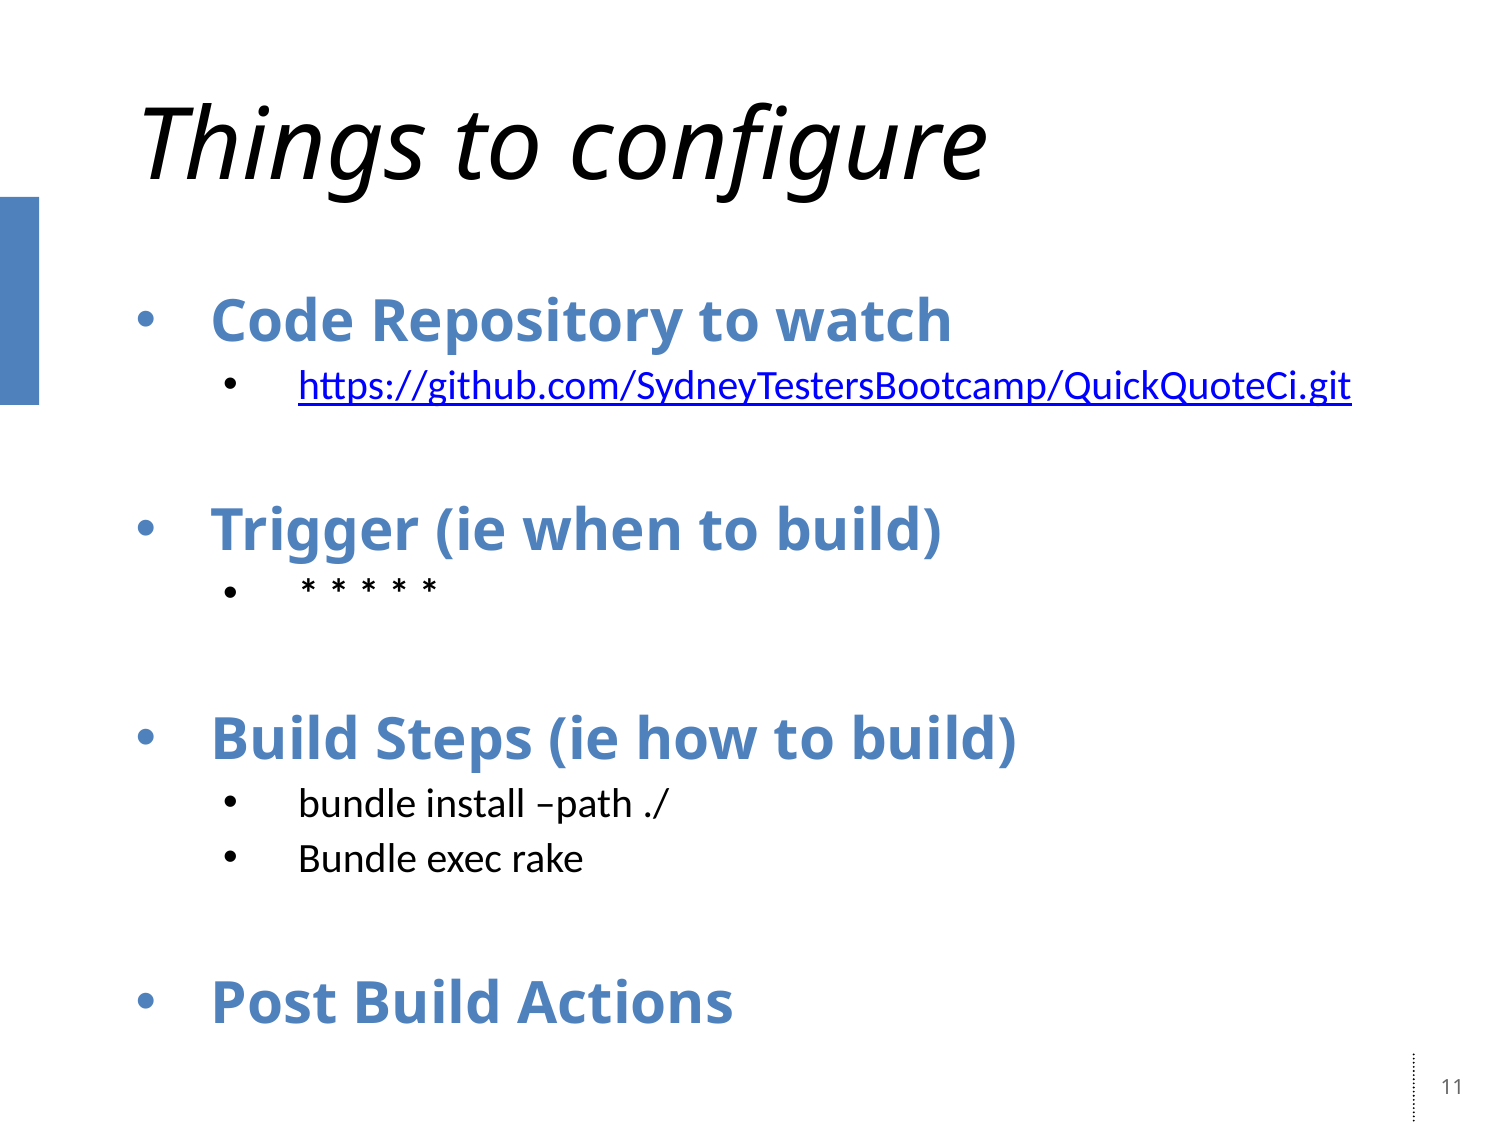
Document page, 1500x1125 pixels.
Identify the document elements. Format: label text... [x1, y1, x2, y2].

title Things to configure [120, 45, 1425, 233]
text_box Code Repository to watch https://github.com/SydneyTestersBootcamp/QuickQuoteCi.git Trigger (ie when to build) * * * * * Build Steps (ie how to build) bundle install –path ./ Bundle exec rake Post Build Actions [119, 268, 1425, 1063]
